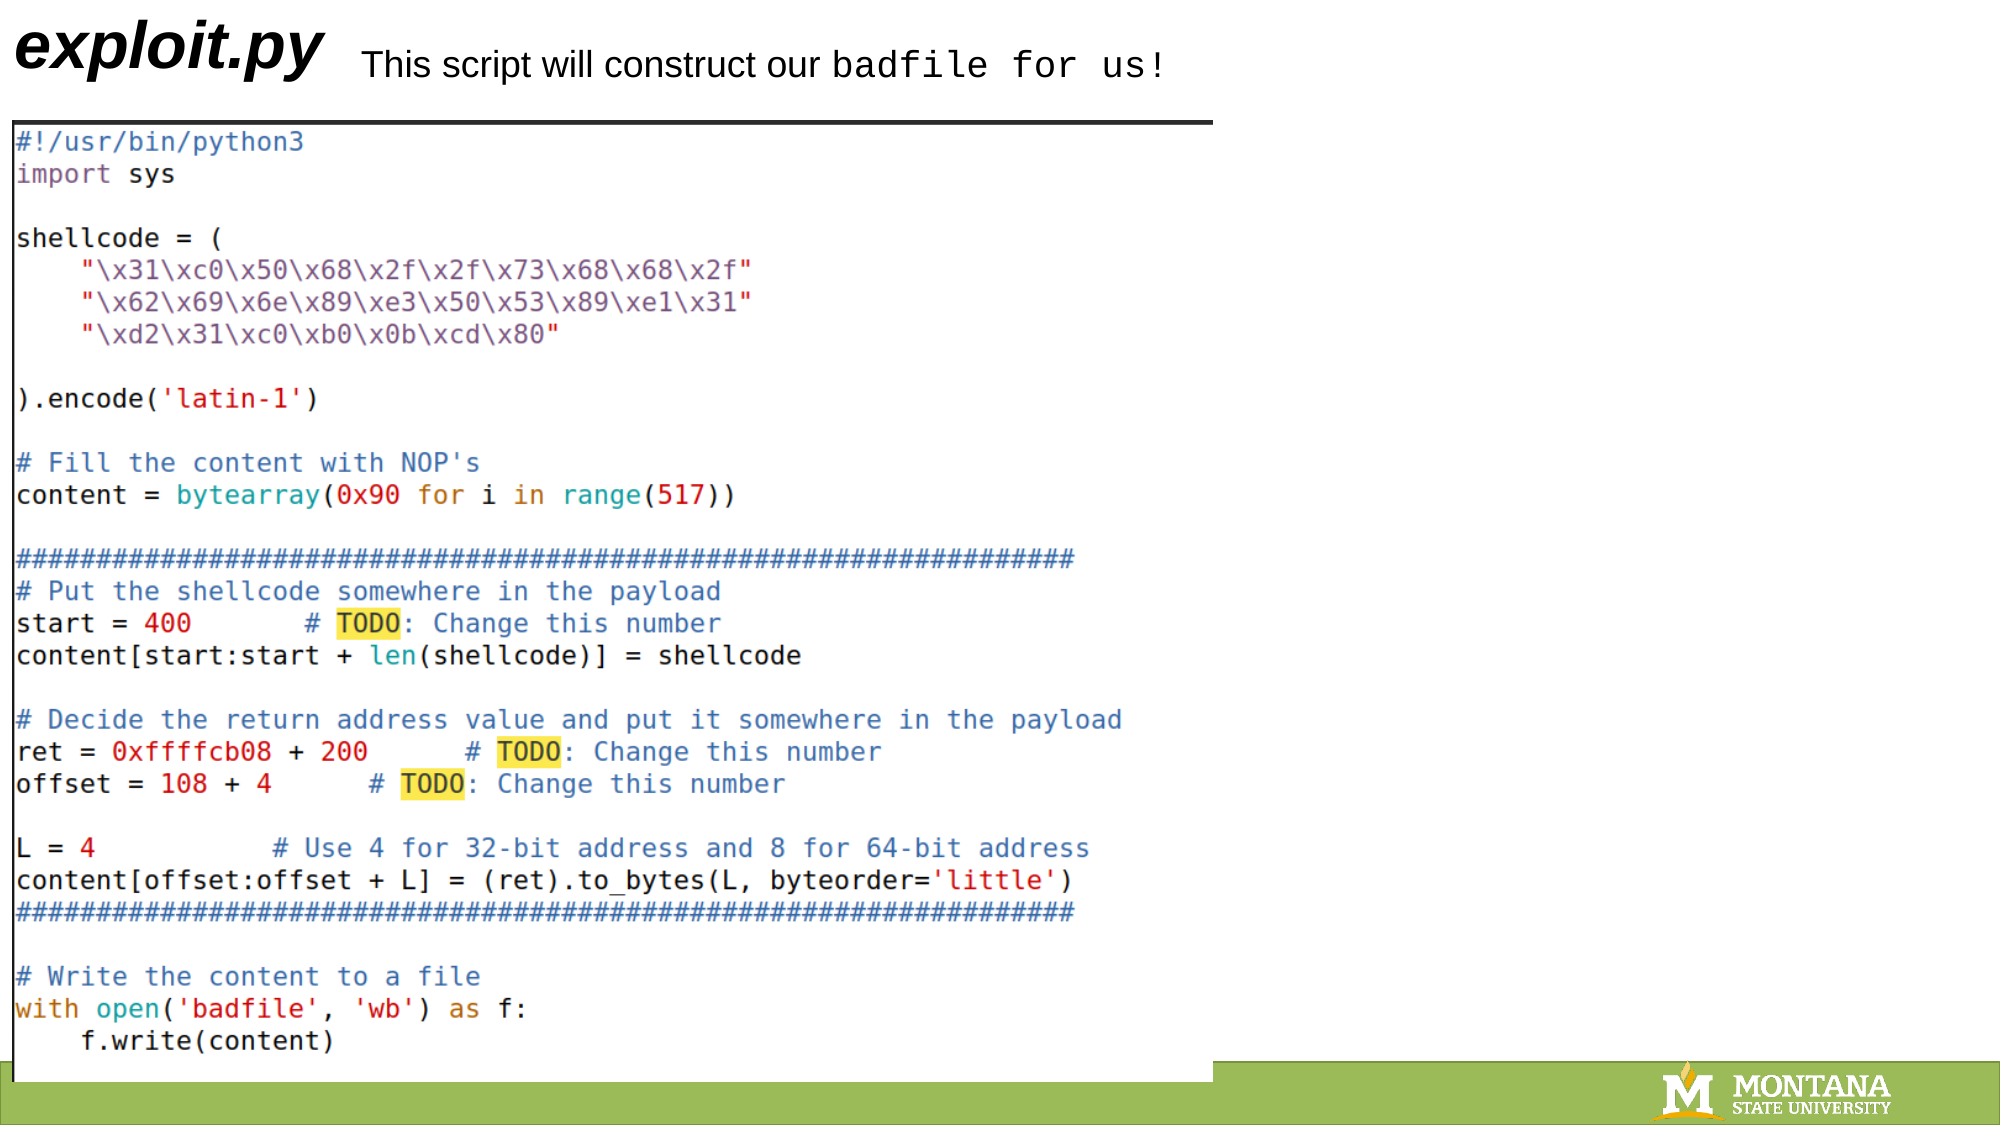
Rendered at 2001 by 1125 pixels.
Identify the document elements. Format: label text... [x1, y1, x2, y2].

text_box This script will construct our badfile for us! [346, 32, 1184, 93]
picture [1649, 1060, 1892, 1122]
picture [12, 120, 1213, 1082]
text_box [0, 1060, 1647, 1125]
title exploit.py [12, 0, 375, 120]
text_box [1892, 1060, 2000, 1125]
